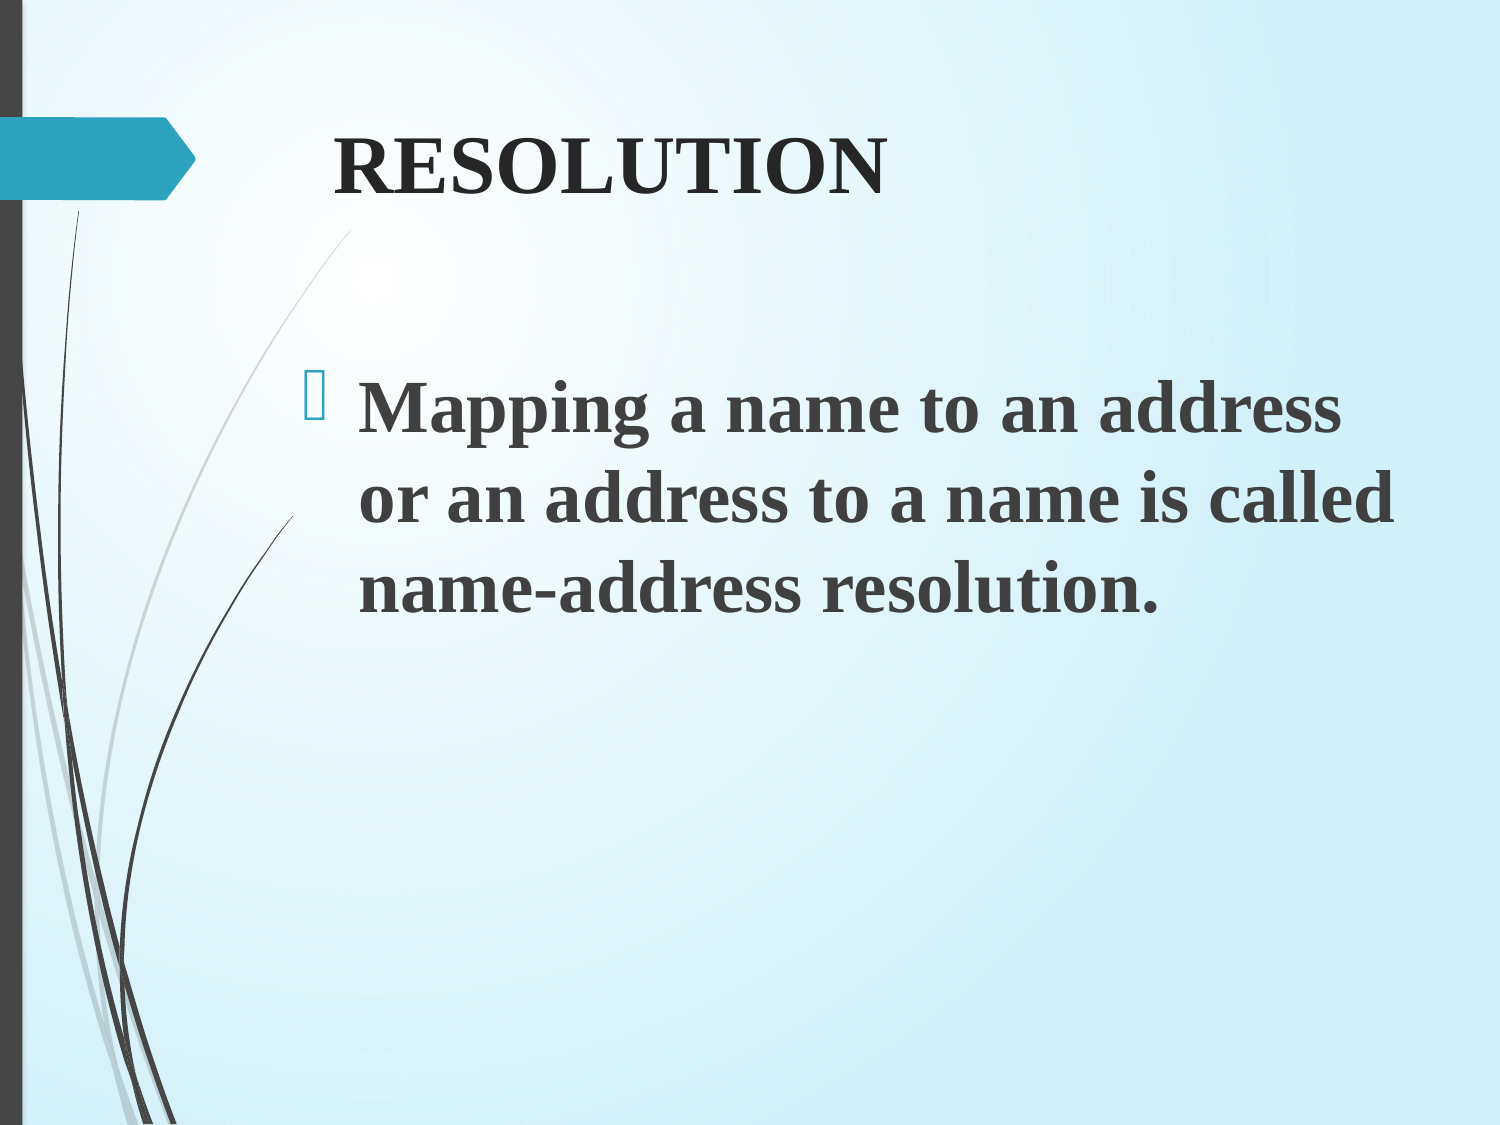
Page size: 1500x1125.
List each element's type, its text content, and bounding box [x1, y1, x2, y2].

title RESOLUTION [319, 102, 1416, 313]
list Mapping a name to an address or an address to a name is called name-address resolution. [287, 350, 1416, 970]
